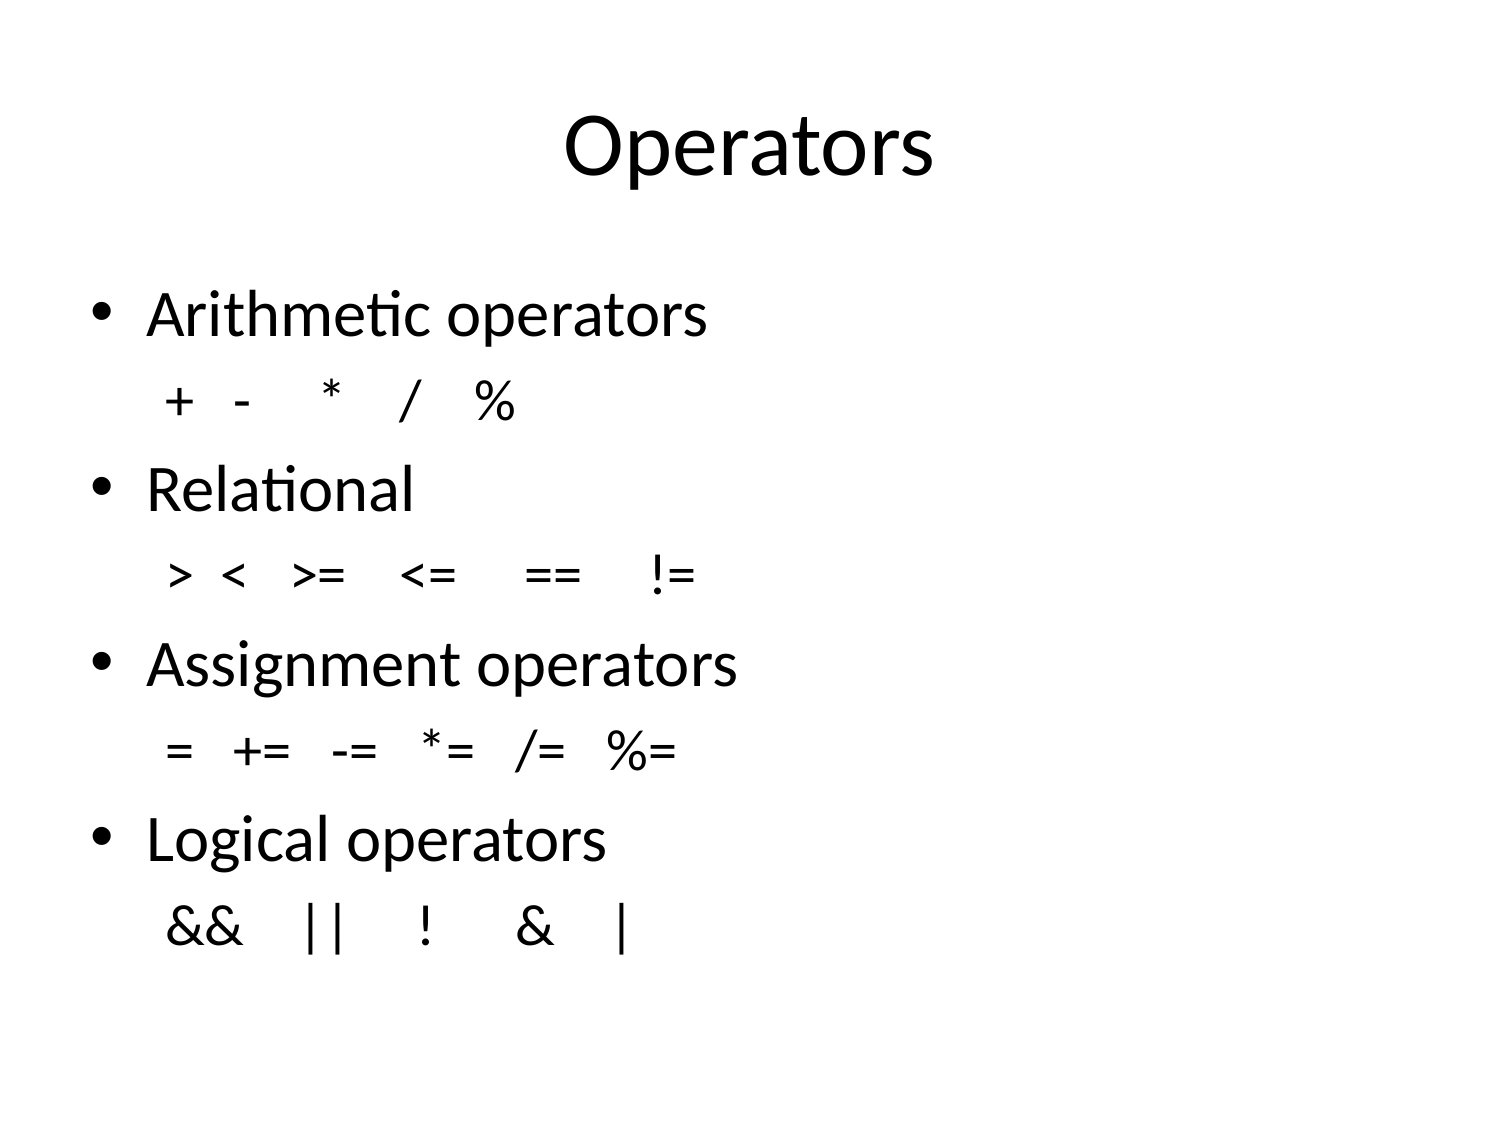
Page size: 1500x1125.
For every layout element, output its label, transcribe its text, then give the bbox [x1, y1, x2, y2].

list Arithmetic operators + - * / % Relational > < >= <= == != Assignment operators = += -= *= /= %= Logical operators && || ! & | [75, 262, 1425, 1005]
title Operators [75, 45, 1425, 233]
